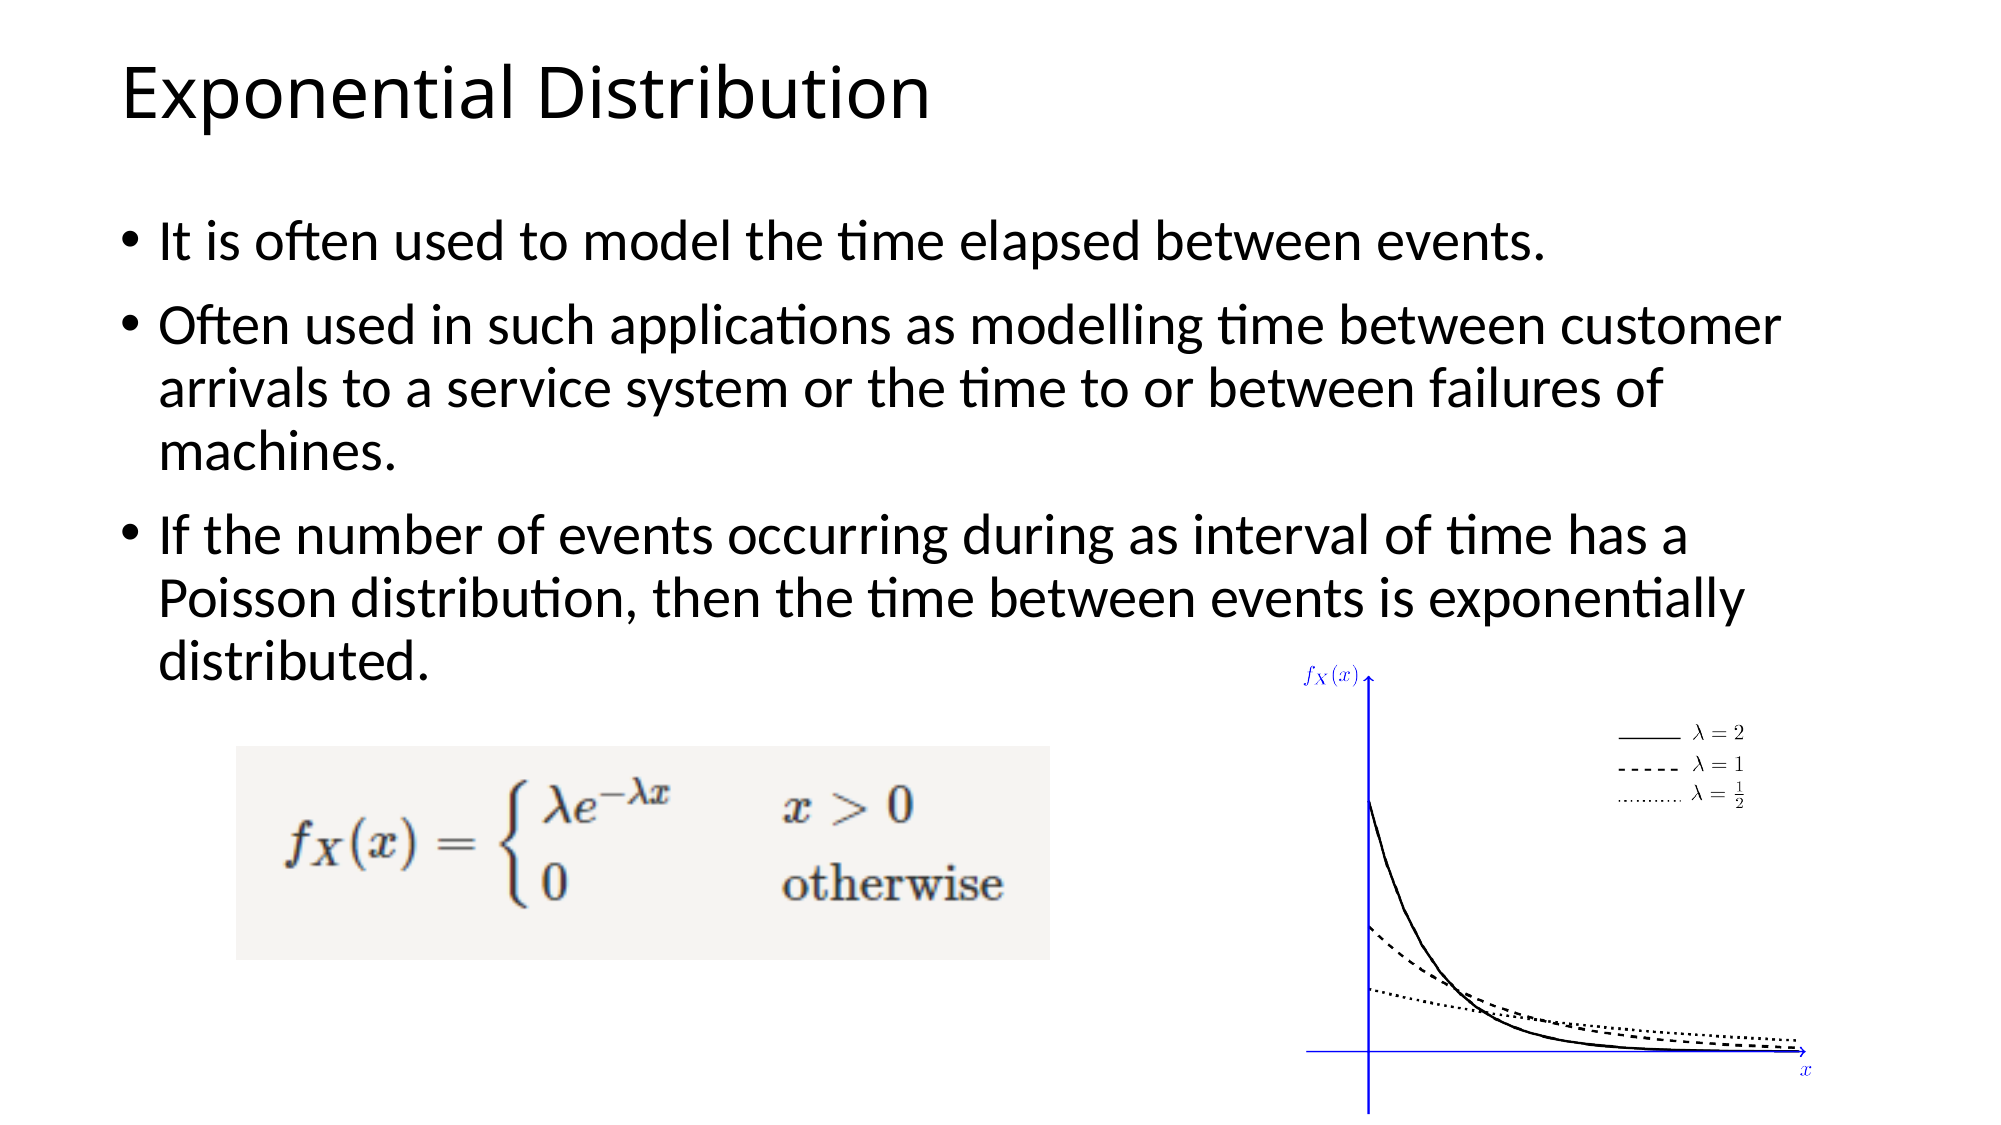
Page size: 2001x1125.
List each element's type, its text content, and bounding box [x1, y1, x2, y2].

title Exponential Distribution [105, 49, 1863, 142]
picture [1294, 657, 1819, 1115]
list It is often used to model the time elapsed between events. Often used in such applications as modelling time between customer arrivals to a service system or the time to or between failures of machines. If the number of events occurring during as interval of time has a Poisson distribution, then the time between events is exponentially distributed. [105, 202, 1863, 1055]
picture [236, 746, 1050, 960]
